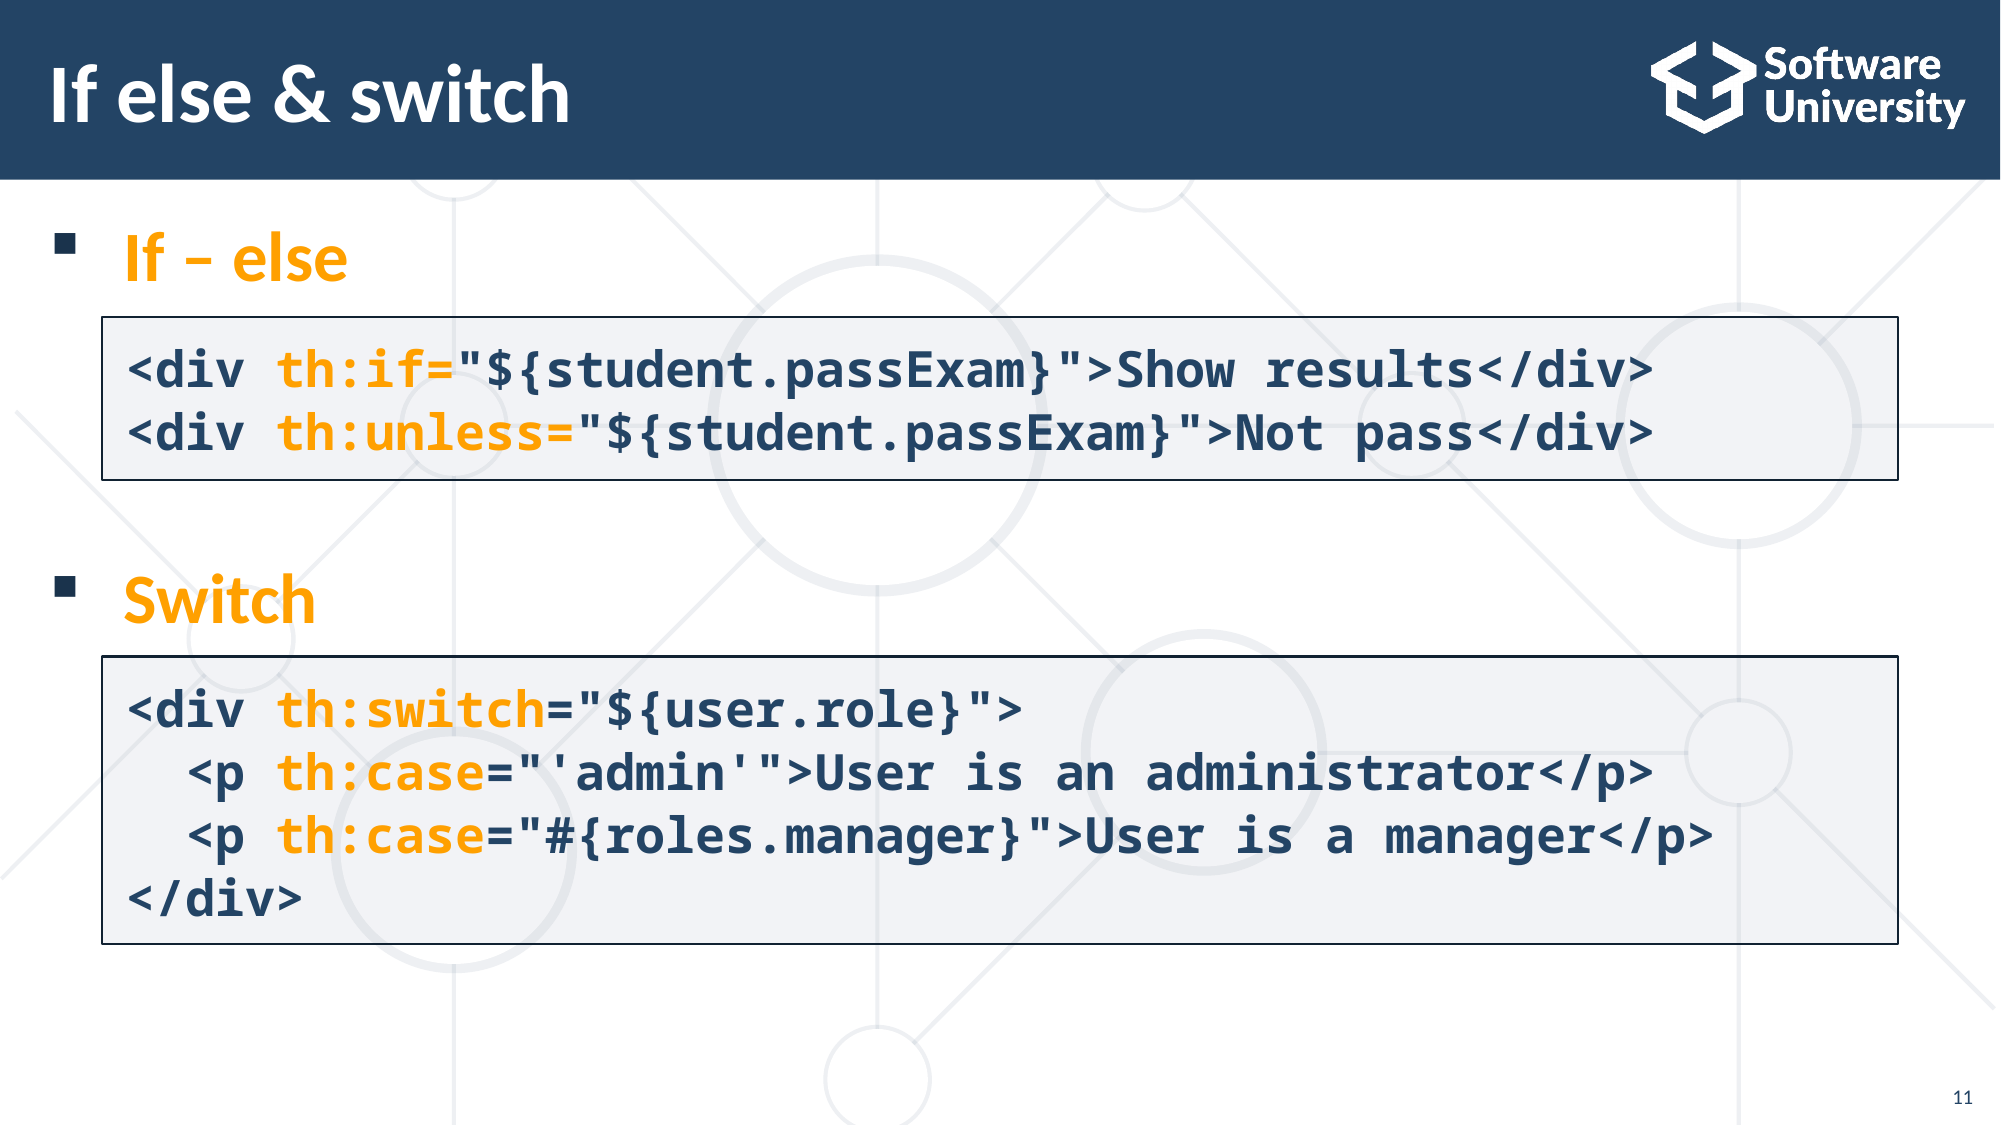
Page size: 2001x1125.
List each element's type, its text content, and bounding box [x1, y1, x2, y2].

text_box <div th:switch="${user.role}"> <p th:case="'admin'">User is an administrator</p> <p th:case="#{roles.manager}">User is a manager</p> </div> [101, 656, 1899, 944]
title If else & switch [31, 16, 1625, 162]
list If – else Switch [31, 200, 1969, 1113]
picture [1651, 41, 1966, 134]
slide_number 11 [1927, 1067, 1989, 1117]
list <div th:if="${student.passExam}">Show results</div> <div th:unless="${student.passExam}">Not pass</div> [101, 316, 1899, 481]
